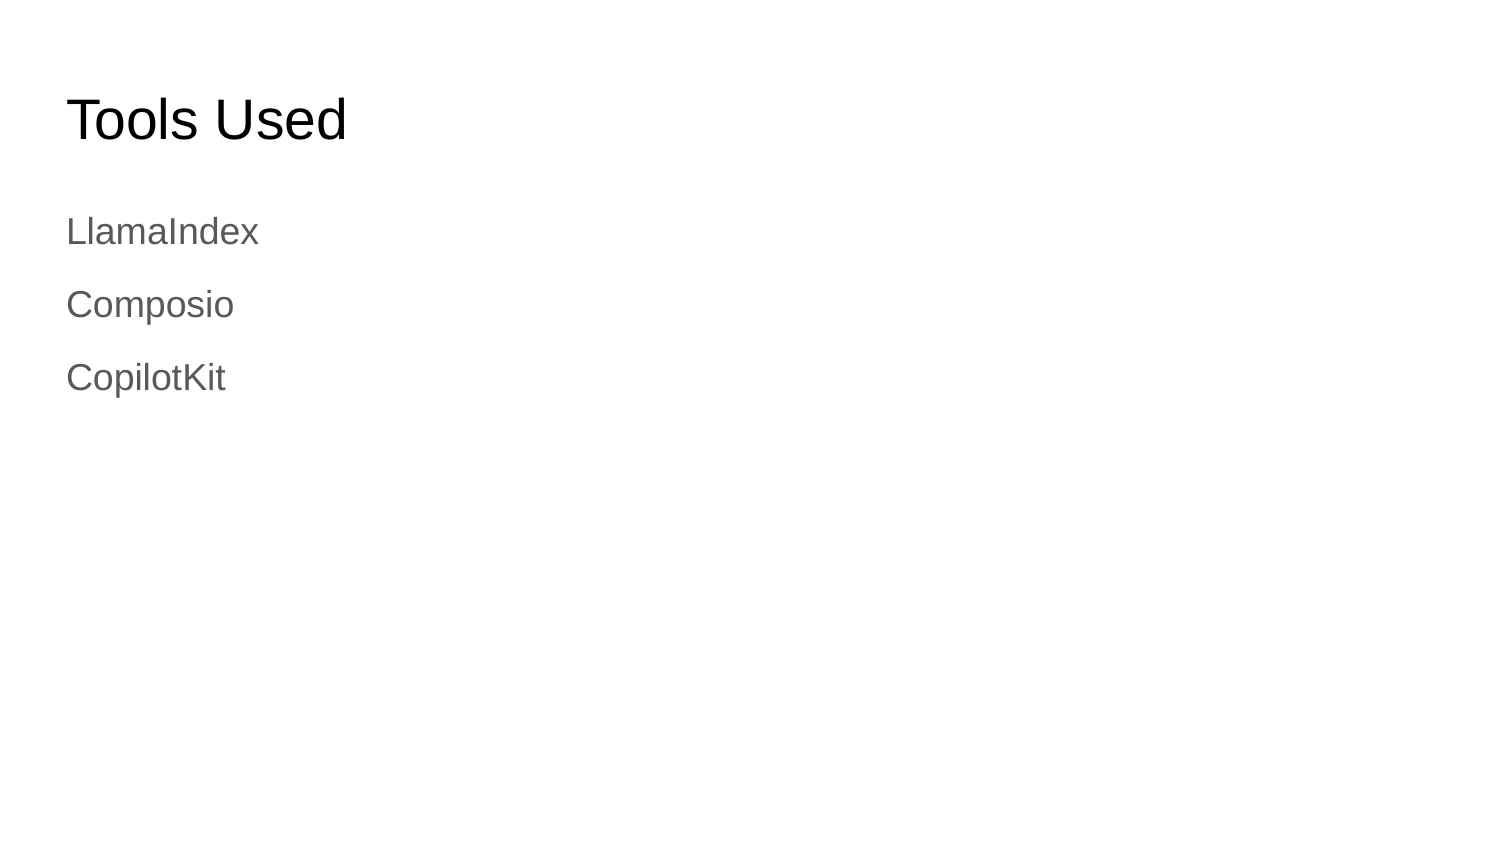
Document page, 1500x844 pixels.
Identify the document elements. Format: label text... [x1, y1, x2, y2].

list LlamaIndex Composio CopilotKit [51, 189, 1449, 750]
title Tools Used [51, 72, 1449, 167]
